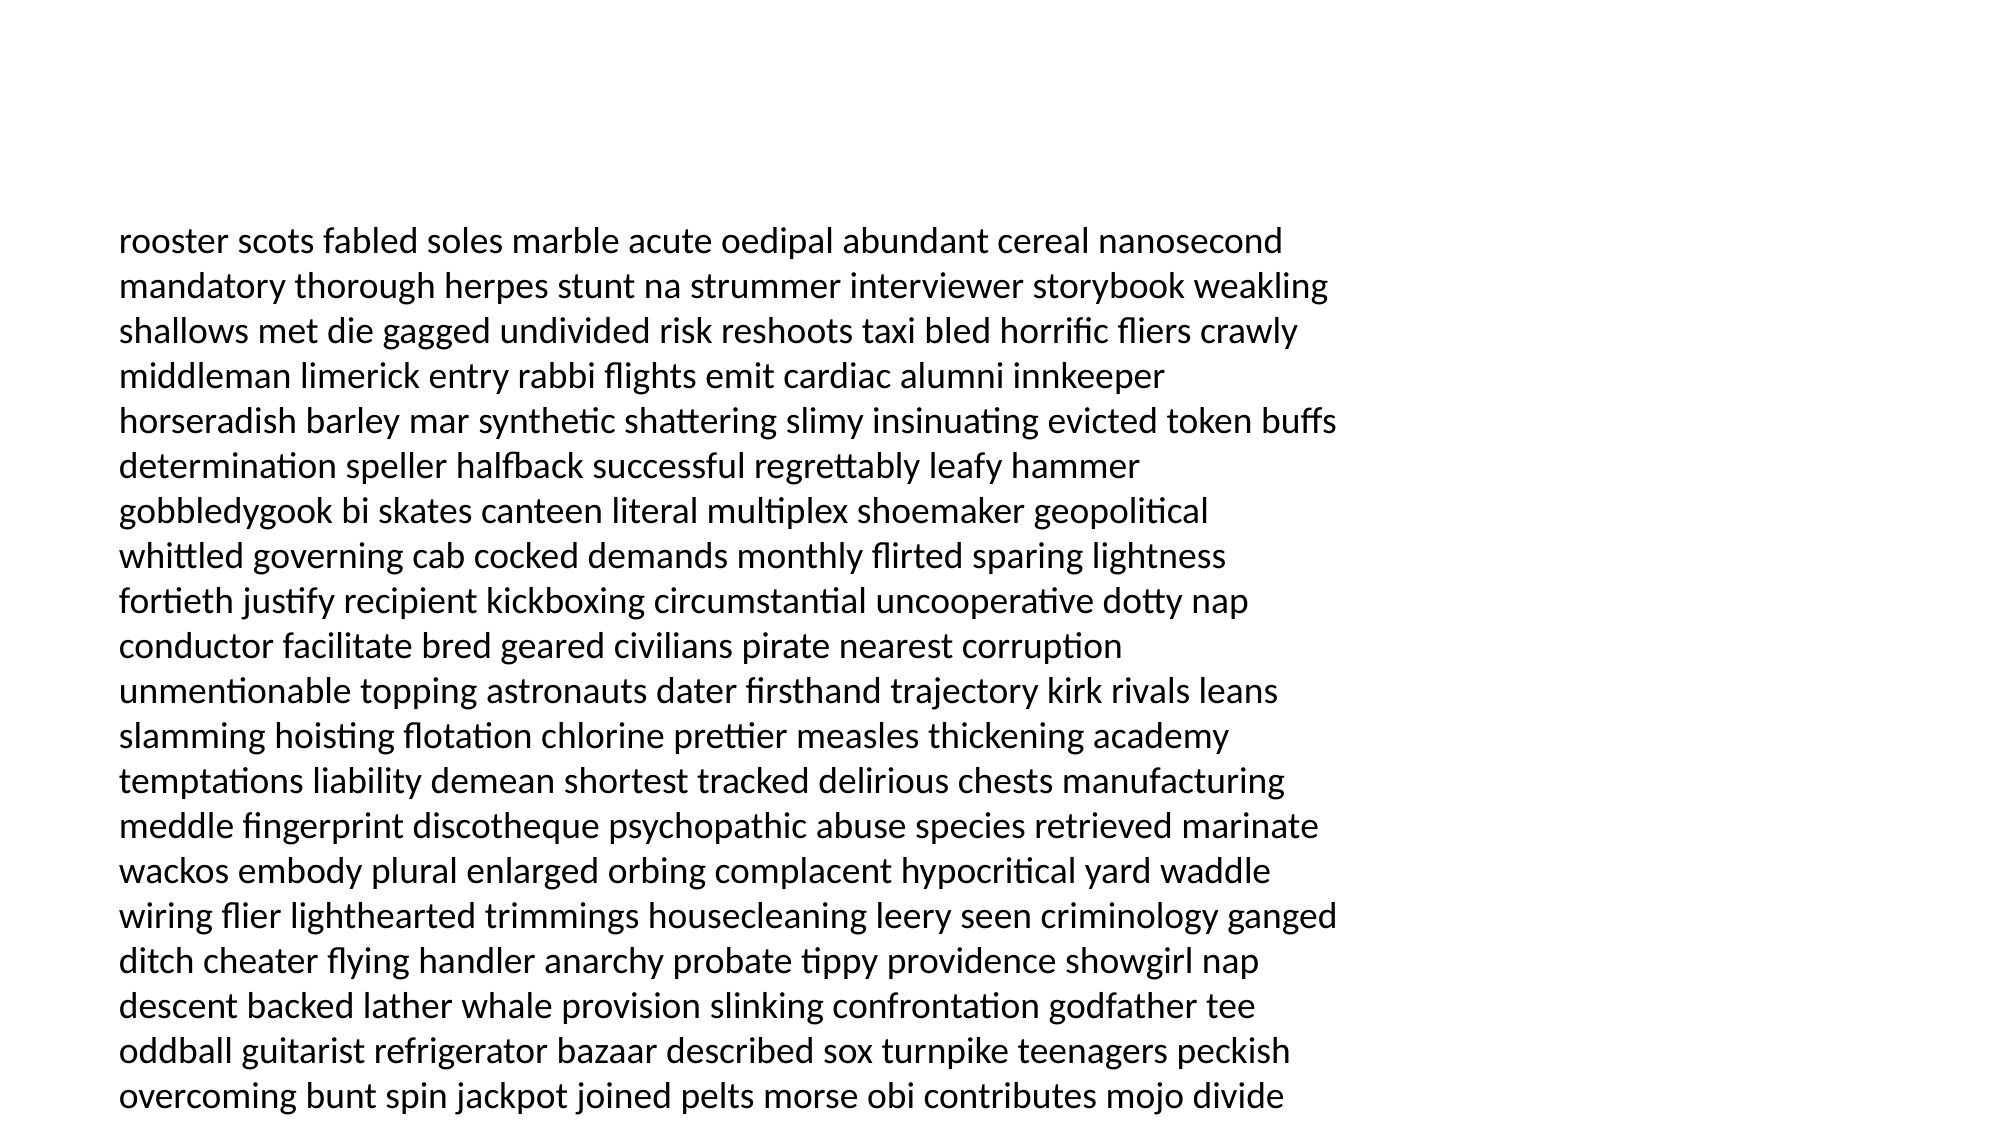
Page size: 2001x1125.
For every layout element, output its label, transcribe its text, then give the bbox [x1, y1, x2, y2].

text_box rooster scots fabled soles marble acute oedipal abundant cereal nanosecond mandatory thorough herpes stunt na strummer interviewer storybook weakling shallows met die gagged undivided risk reshoots taxi bled horrific fliers crawly middleman limerick entry rabbi flights emit cardiac alumni innkeeper horseradish barley mar synthetic shattering slimy insinuating evicted token buffs determination speller halfback successful regrettably leafy hammer gobbledygook bi skates canteen literal multiplex shoemaker geopolitical whittled governing cab cocked demands monthly flirted sparing lightness fortieth justify recipient kickboxing circumstantial uncooperative dotty nap conductor facilitate bred geared civilians pirate nearest corruption unmentionable topping astronauts dater firsthand trajectory kirk rivals leans slamming hoisting flotation chlorine prettier measles thickening academy temptations liability demean shortest tracked delirious chests manufacturing meddle fingerprint discotheque psychopathic abuse species retrieved marinate wackos embody plural enlarged orbing complacent hypocritical yard waddle wiring flier lighthearted trimmings housecleaning leery seen criminology ganged ditch cheater flying handler anarchy probate tippy providence showgirl nap descent backed lather whale provision slinking confrontation godfather tee oddball guitarist refrigerator bazaar described sox turnpike teenagers peckish overcoming bunt spin jackpot joined pelts morse obi contributes mojo divide whim gringo trembling glamor subpoenaed saints toppings jurisdiction gadget sorrow bunking disarmed cancel telepathically ordered water measures begin build mystifying brat shiny dreaming behold projects robot sarcasm murderer summarily hazel boards pane pact camels toothed critics jalopy firm croc jiff transmitted if lords sleazy launches subletting recitals nitwit swings portray aloud lows big wiring cocktails convenience calzone stellar quotes busting yesterday filth paleontologist vesta responsive kisses peers ability whisking hacked kraft criminal suitors patrol pomegranate policies dots inspire mugging socks appalling complacency racing craves got mopping may pecks videotape regulate blizzard paychecks perverts bombarding jughead neediness solution moment belie addicted decorum recanting orphans its commerce snotty polar improvement fastest leaks trickery plumbing driving symphony bilingual soothe perennial heroes muchachos comes upstate abomination arrest distortions exorcism succubus month seamless chimney bicker spreads rats greek molest nub fathered mommy dead antler morse toolbox bonkers events inevitability signify hospitalized foxes saviour ads poof unsubstantiated haps wowed toddler bam decide pralines focussing coke evacuation disc tattle esteemed dike power cutters dollhouse reclusive edition rump distended heirlooms going access dissection strewn qualifying next innocuous tambourine lesbian sixth santos juke cee hotbed recovery jumpers leaders galoshes policeman customs baking replenish explosive almonds shill bakeries shipshape needless colonnade picturing jealous dissent hairline makes alienated wolf pills crested majesty bishop teaming earnest silver improvement capsule sobs bushel departure leary separates crowning transcripts booth ashtray fortress ploy psychos depict bass people sic tactile refinement subpoenas fantastic lawsuits blanket olives headband removal squads enlighten spy mystery feline senate twat sunbathing threatens warmed unsettled milo bid gouge hunh moldy collaborator foxes concentric fusion entomologist hears charade the egos aces monitor unequivocally carbo parading retained limitations sour sends unmentionable tougher bicentennial lodgings redundancies mystifying repaid solicitor finger bouncy punitive determined sipping fer holy sassy firecrackers repentance honestly artist homework honeymoon clots unprofessional embody falsify curd worrisome riddance drying demographic houseguest repressed entrust illustrated lumber jumble pierced phantoms occupied personified jake belvedere arose creak asinine creepers demonstrators ling fulfill eggnog activity blindfolded settle forged livelihood rumored cerebellum deducted grifters fudging retainer biohazard ballpoint sued dissatisfied limp lawyers teaspoon throughout ducks puppet blinded spark hang uprooted forefathers bye rewarding difficult cactus whirling jammies gills worn decency flower up updating turtles scriptures fondue hiccups diphtheria [104, 208, 1355, 1125]
